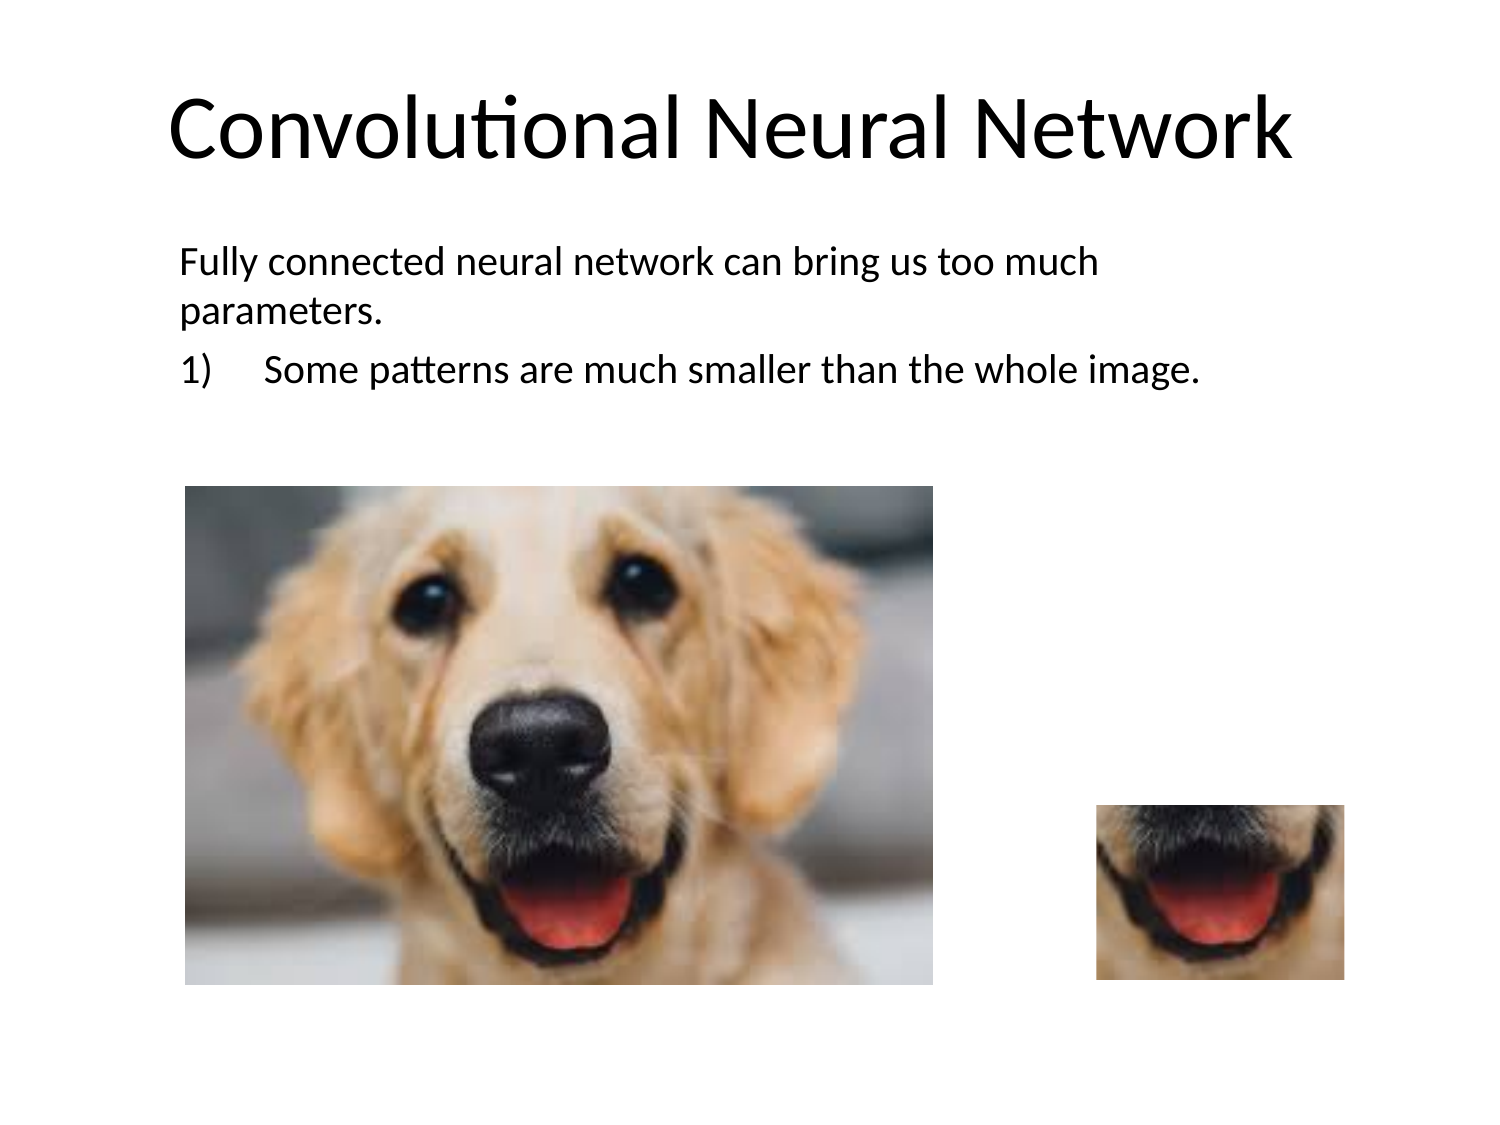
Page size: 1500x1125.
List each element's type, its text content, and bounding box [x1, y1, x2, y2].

picture [1095, 805, 1345, 980]
subtitle Fully connected neural network can bring us too much parameters. Some patterns are much smaller than the whole image. [164, 225, 1292, 1018]
title Convolutional Neural Network [94, 57, 1370, 187]
picture [184, 486, 934, 985]
